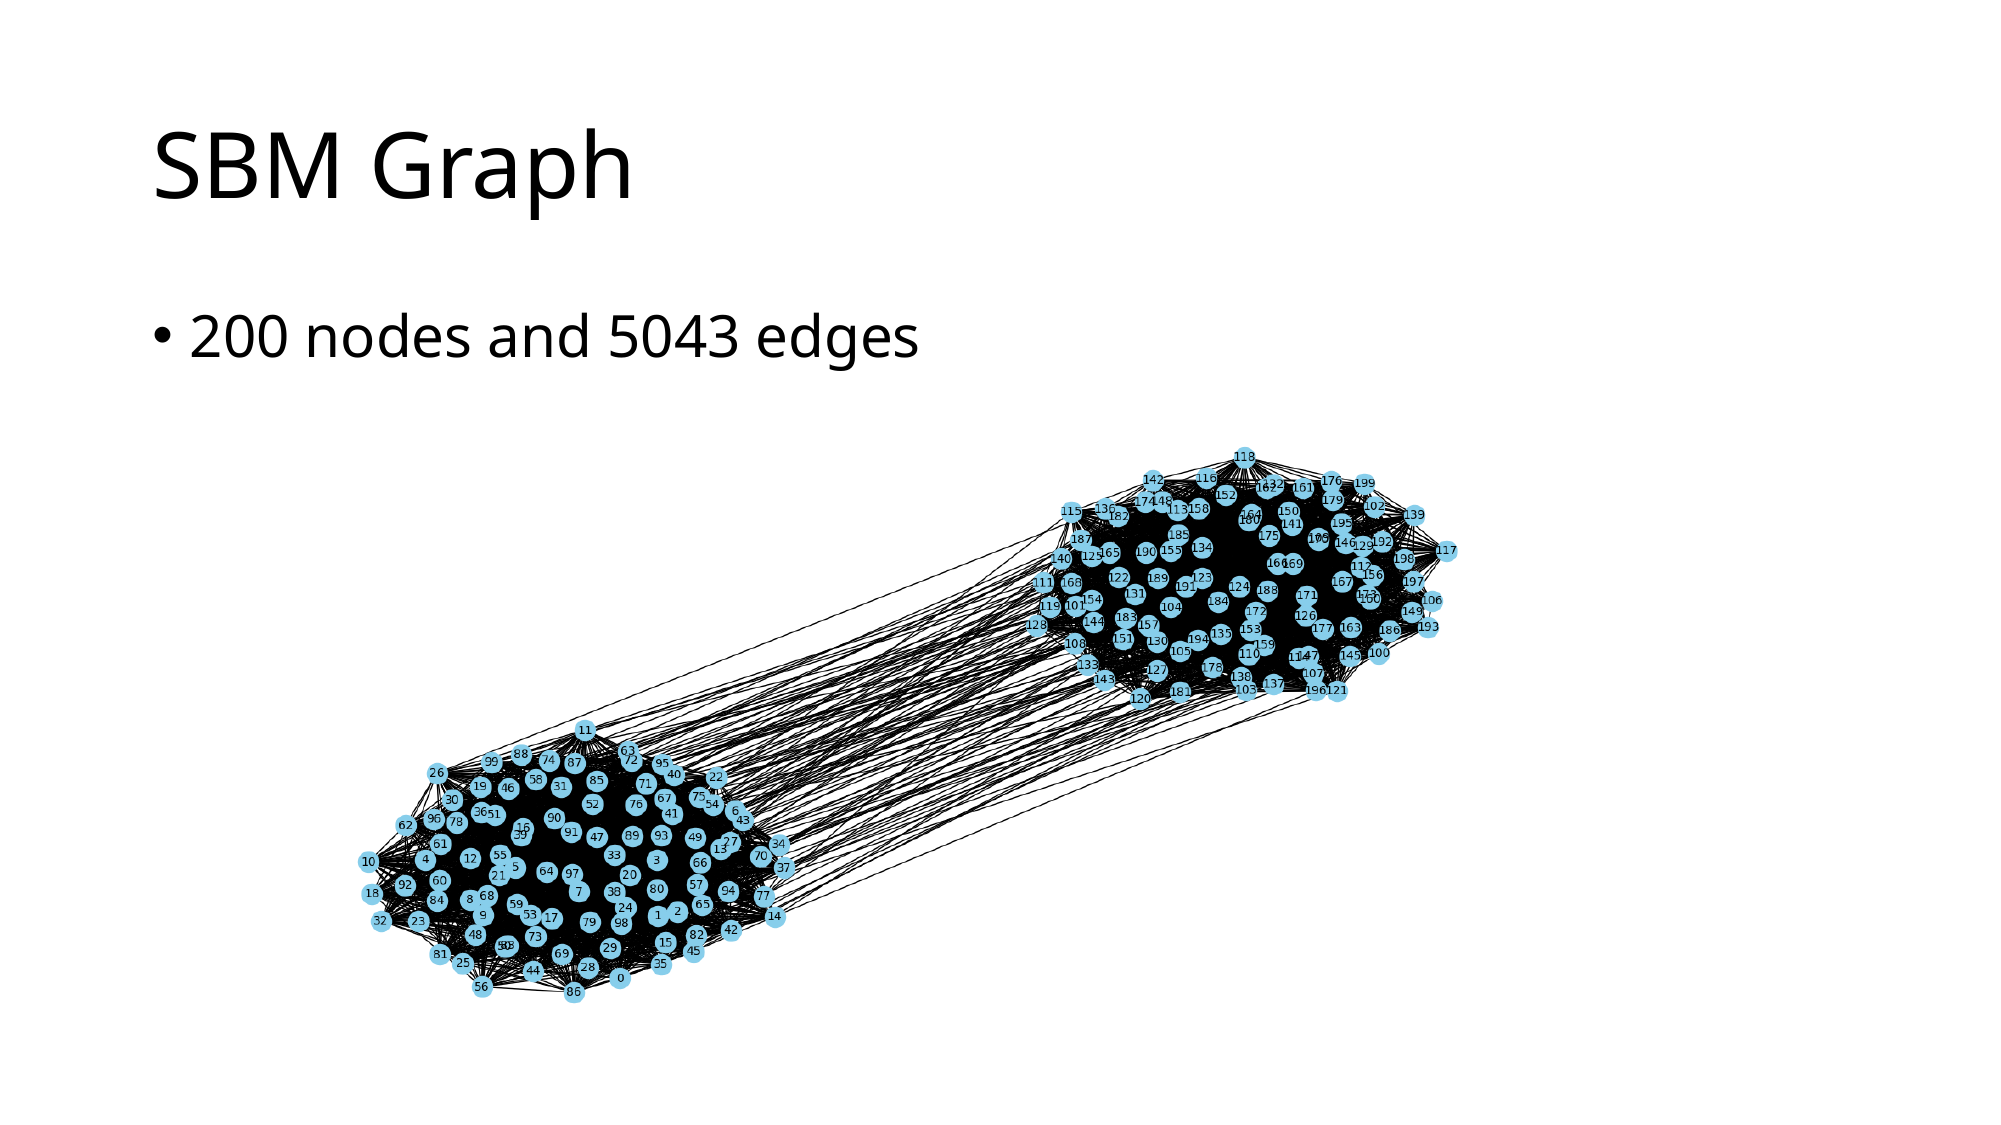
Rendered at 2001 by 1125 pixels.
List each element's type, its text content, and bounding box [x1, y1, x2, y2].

title SBM Graph [137, 59, 1863, 278]
list 200 nodes and 5043 edges [137, 299, 1863, 1014]
picture [255, 401, 1559, 1049]
